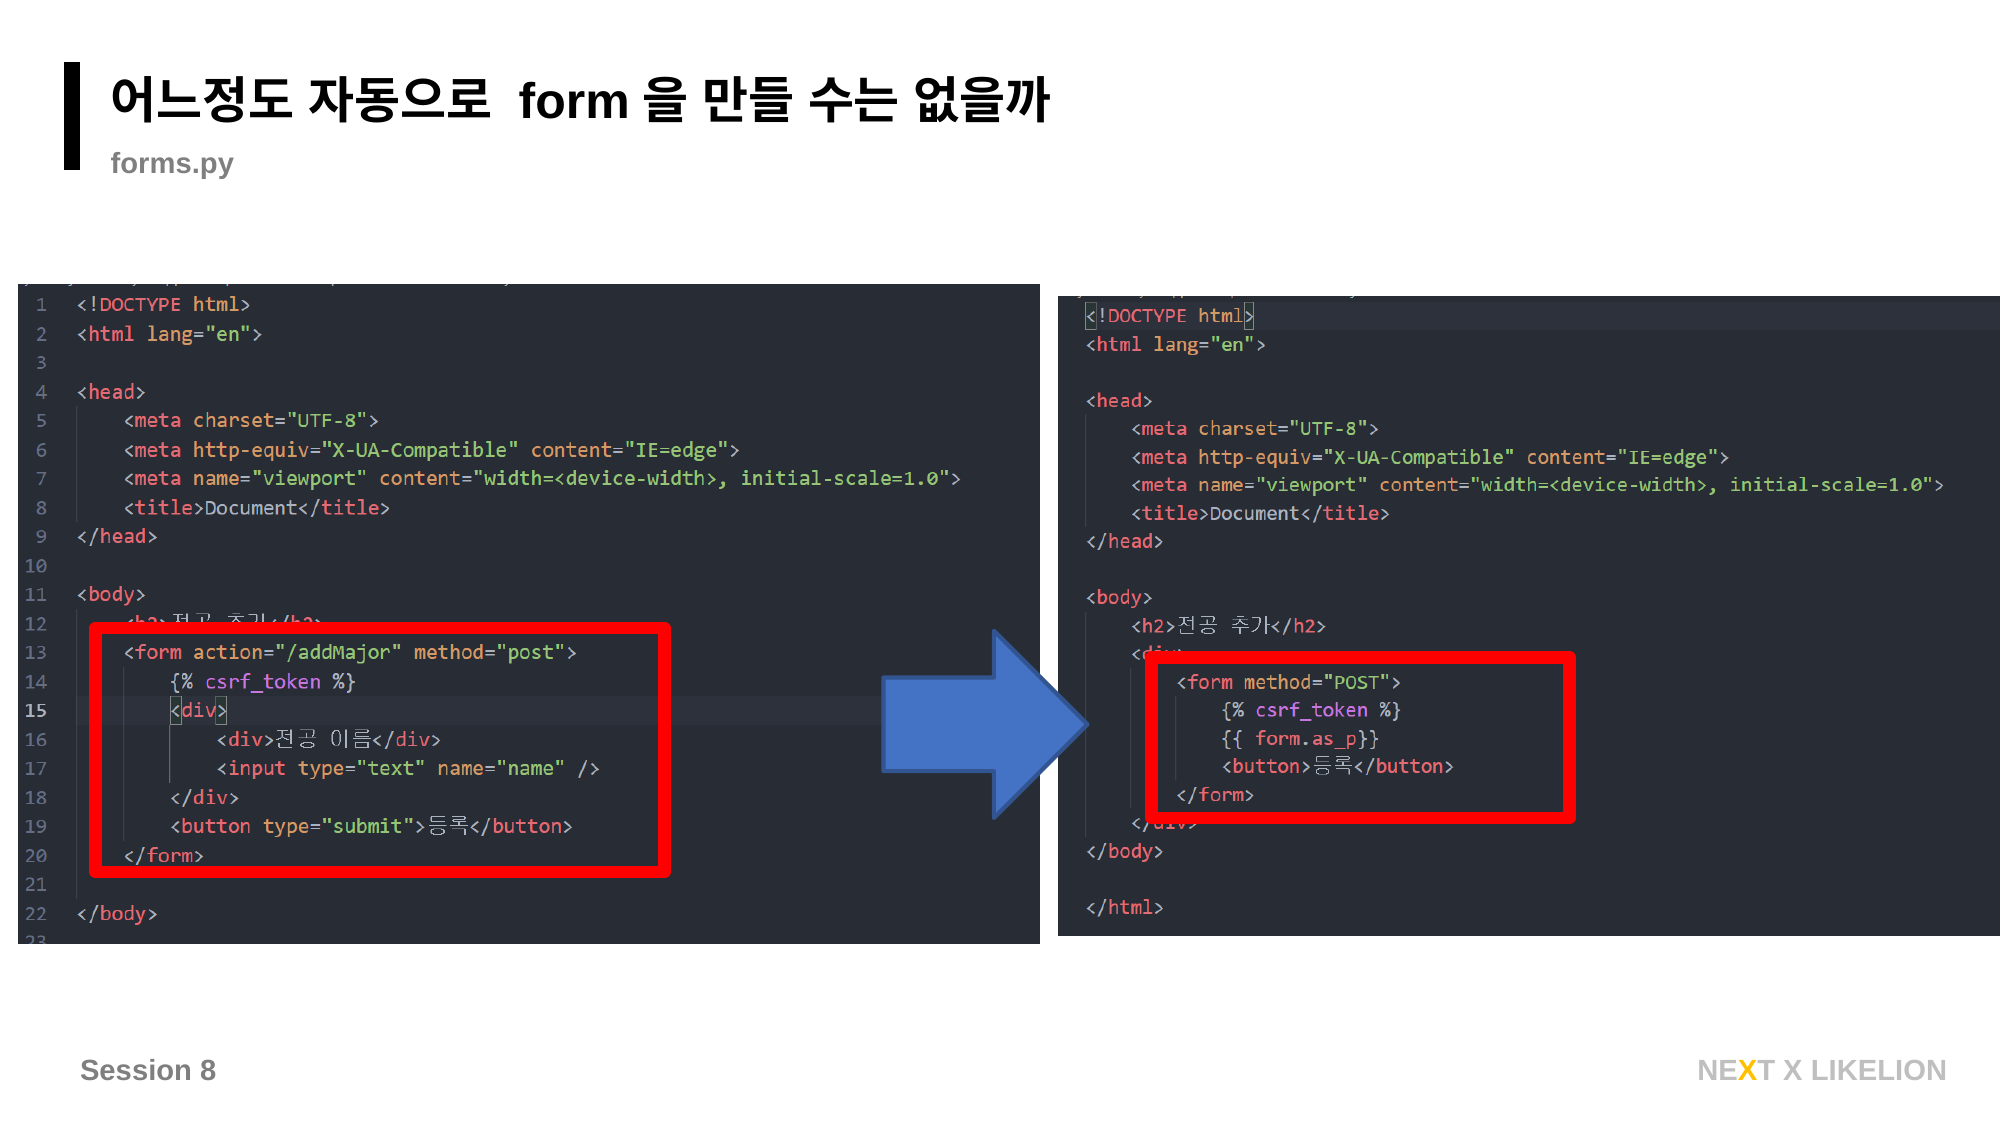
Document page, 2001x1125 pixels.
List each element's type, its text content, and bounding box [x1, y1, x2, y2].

text_box Session 8 [65, 1044, 237, 1095]
text_box forms.py [95, 137, 440, 188]
picture [1058, 295, 2000, 936]
text_box NEXT X LIKELION [1682, 1044, 1965, 1095]
text_box 어느정도 자동으로 form을 만들 수는 없을까 [95, 61, 1350, 137]
text_box [1044, 677, 1053, 771]
text_box [64, 63, 80, 170]
picture [18, 284, 1040, 944]
